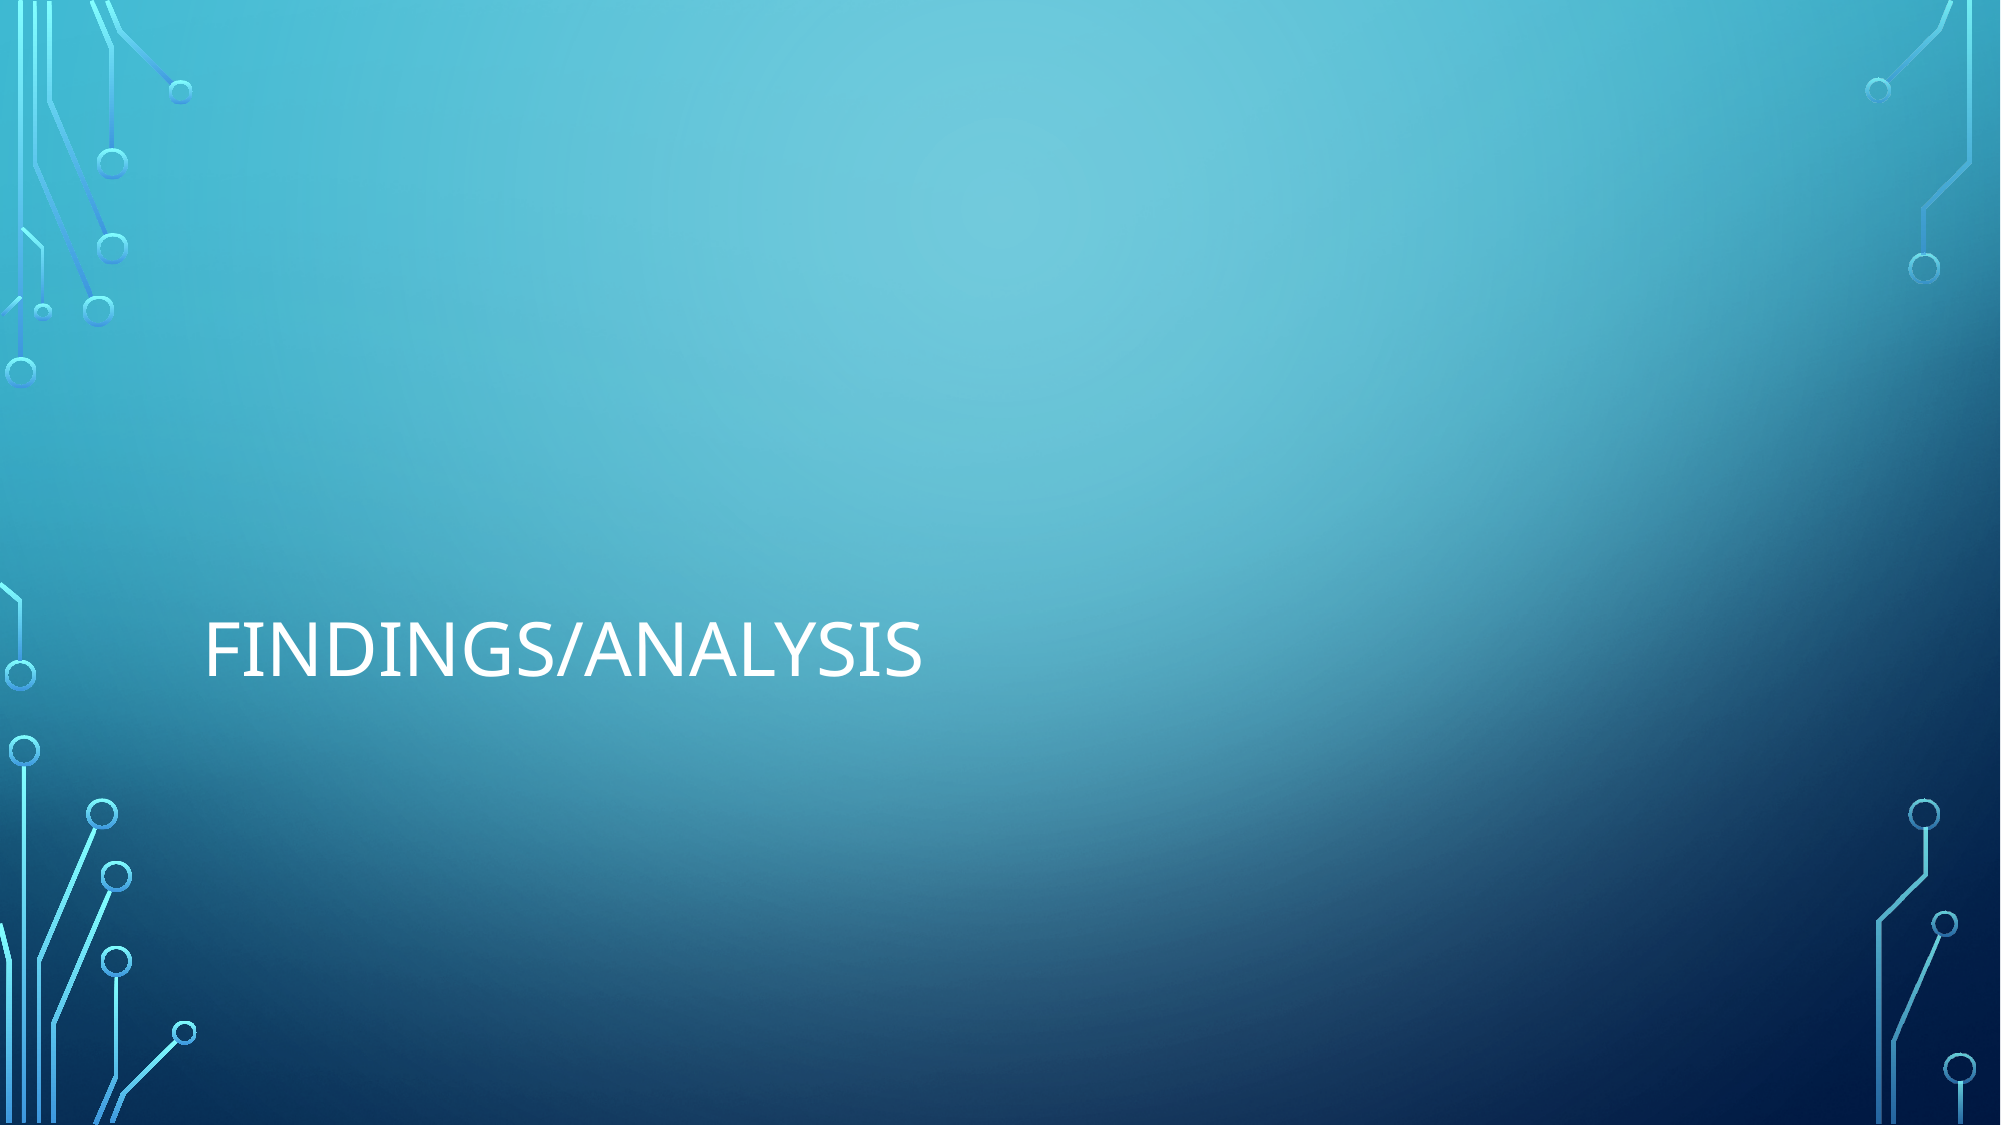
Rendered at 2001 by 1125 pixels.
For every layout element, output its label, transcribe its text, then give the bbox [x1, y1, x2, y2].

title Findings/Analysis [187, 232, 1813, 701]
